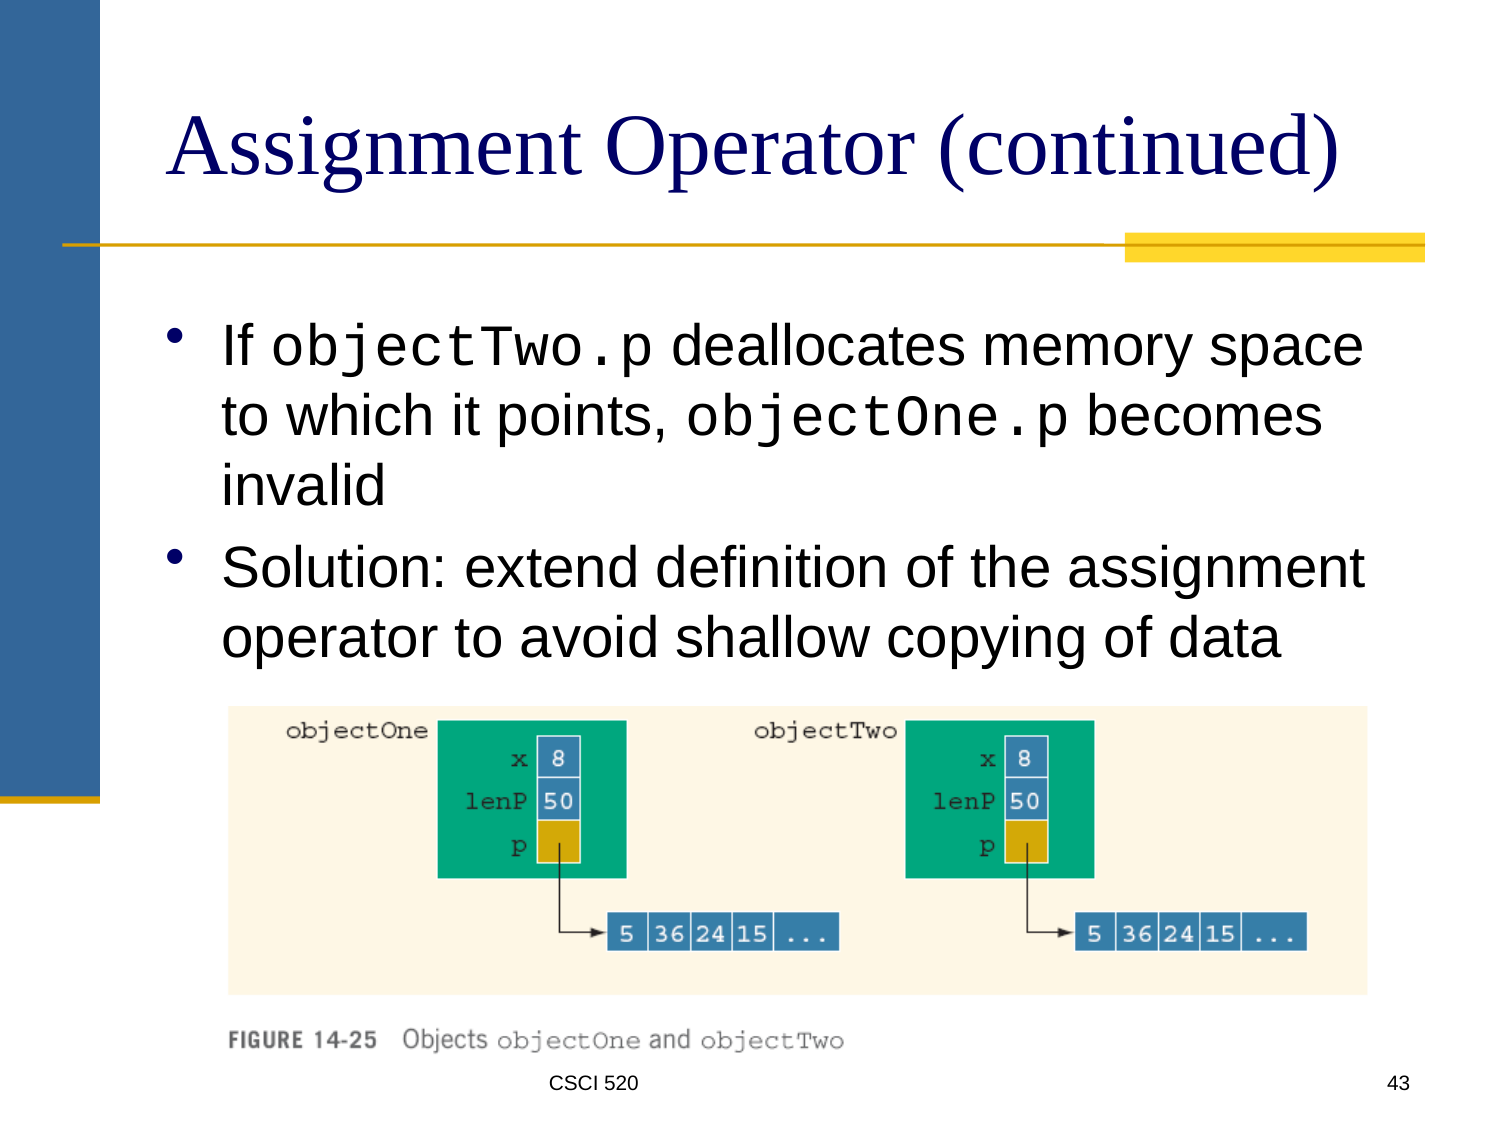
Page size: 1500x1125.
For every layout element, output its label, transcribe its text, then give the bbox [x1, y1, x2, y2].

list If objectTwo.p deallocates memory space to which it points, objectOne.p becomes invalid Solution: extend definition of the assignment operator to avoid shallow copying of data [149, 299, 1426, 1006]
title Assignment Operator (continued) [149, 45, 1426, 234]
picture [224, 706, 1376, 1063]
footer CSCI 520 [149, 1062, 1038, 1101]
slide_number 43 [1112, 1062, 1426, 1101]
